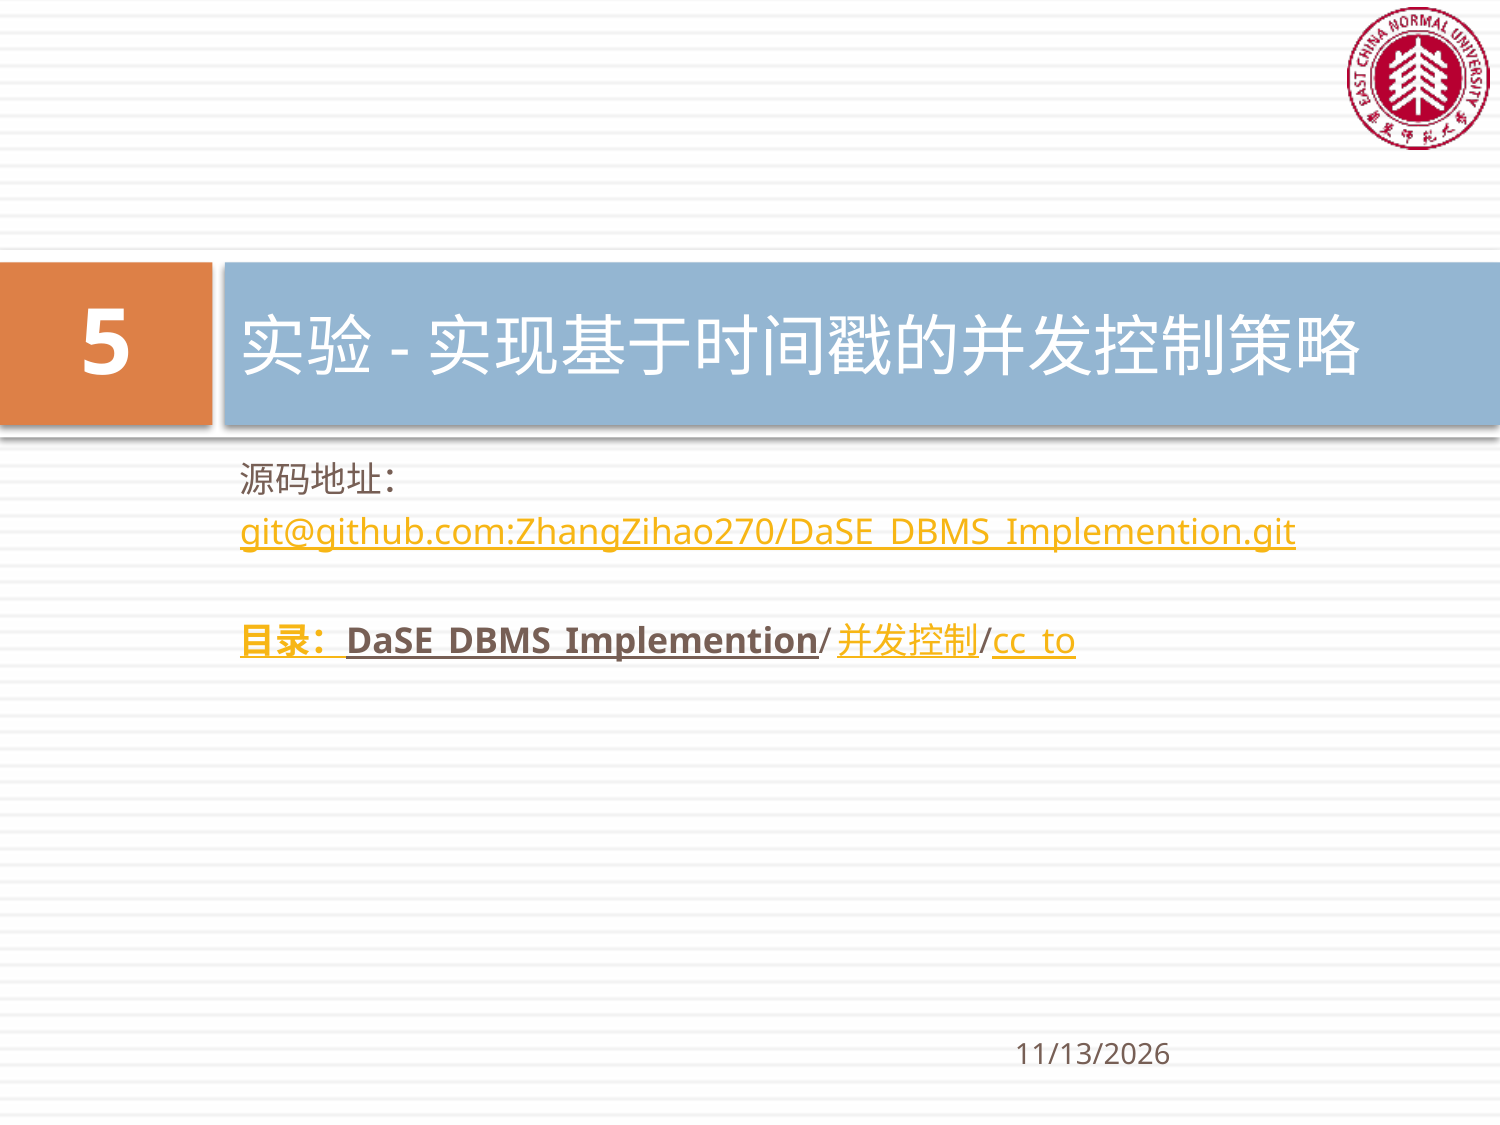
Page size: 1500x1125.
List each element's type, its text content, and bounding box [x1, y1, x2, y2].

title 实验-实现基于时间戳的并发控制策略 [225, 262, 1475, 425]
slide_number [999, 1025, 1438, 1085]
list 源码地址： git@github.com:ZhangZihao270/DaSE_DBMS_Implemention.git 目录：DaSE_DBMS_Implemention/并发控制/cc_to [225, 450, 1394, 725]
picture [1347, 7, 1490, 150]
slide_number 5 [0, 287, 213, 403]
